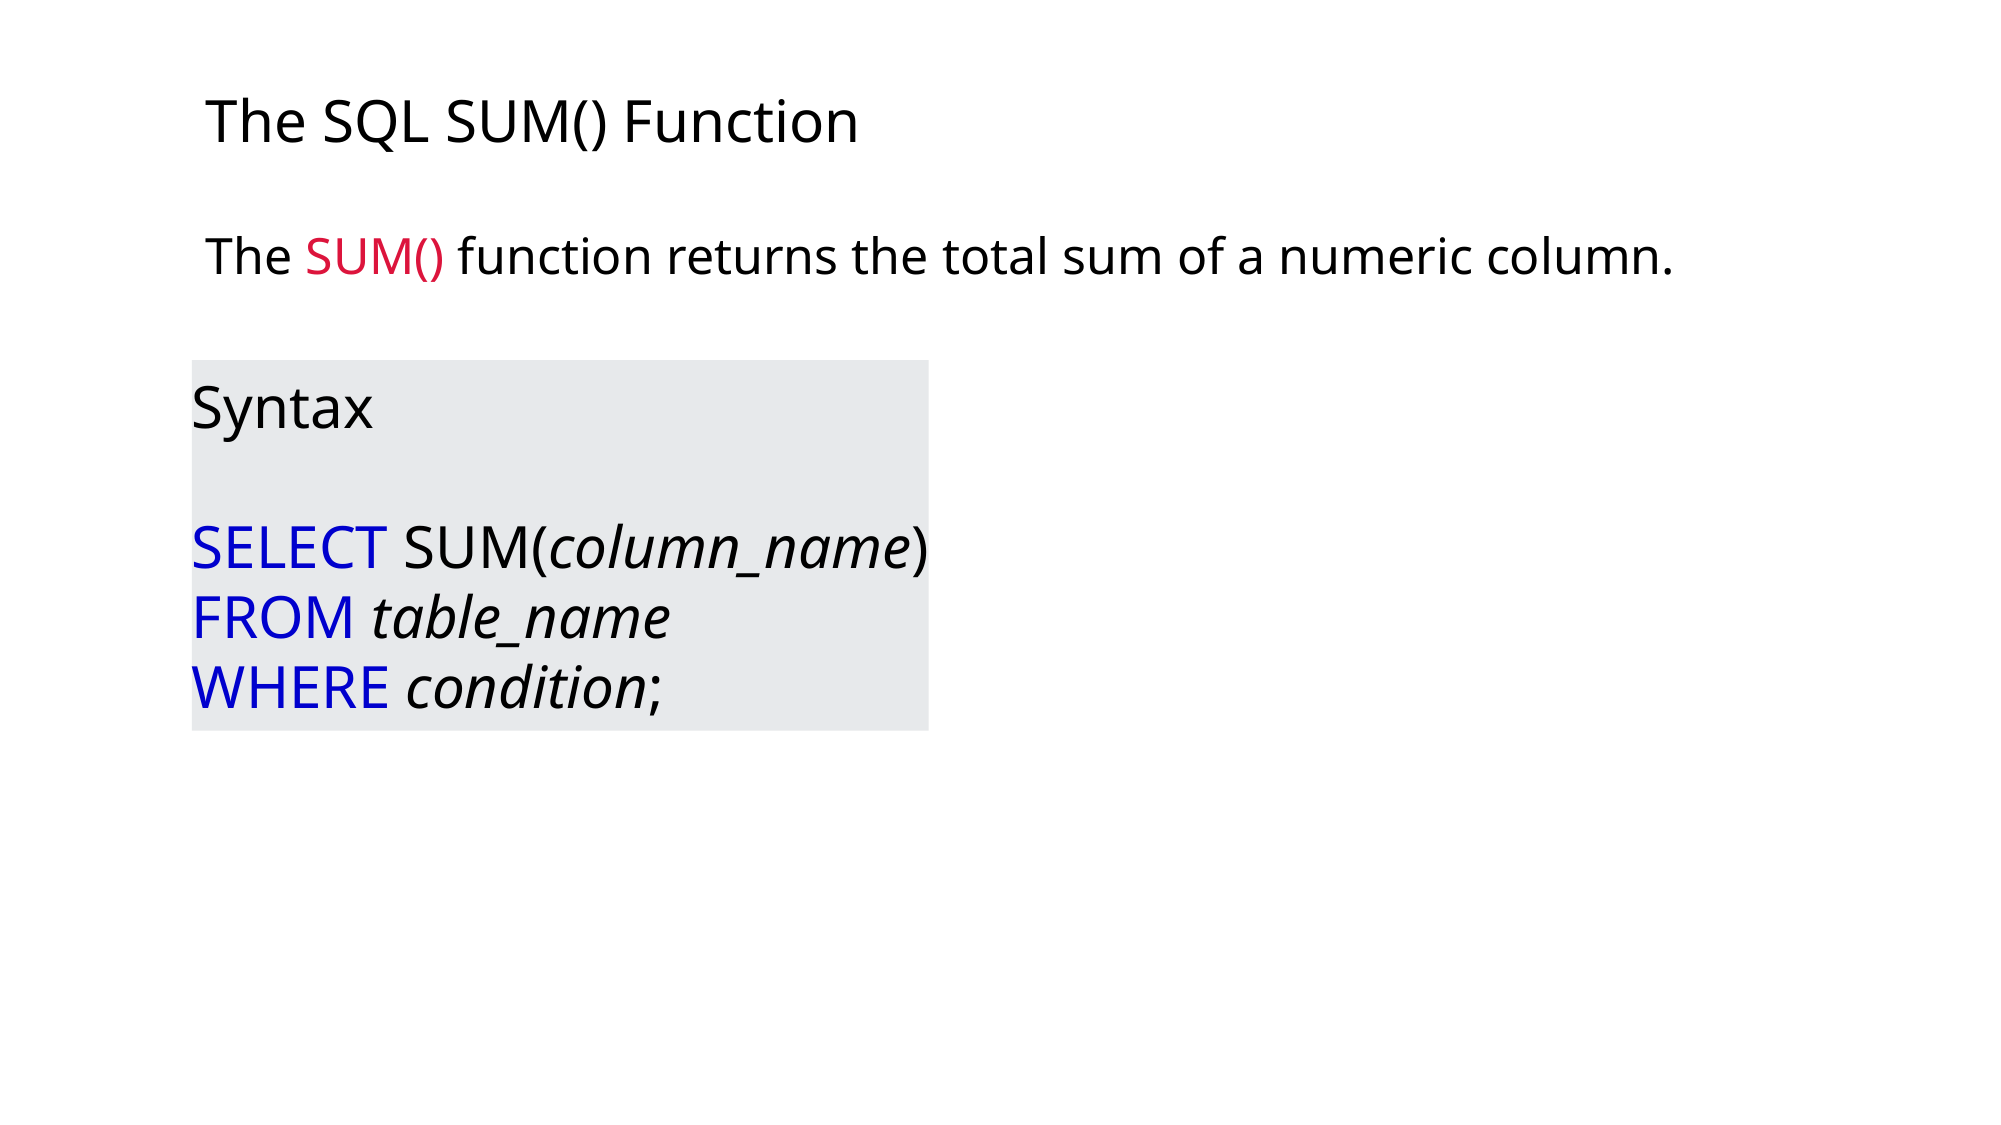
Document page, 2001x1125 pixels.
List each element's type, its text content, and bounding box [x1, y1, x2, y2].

text_box Syntax SELECT SUM(column_name) FROM table_name WHERE condition; [191, 360, 929, 731]
text_box The SQL SUM() Function The SUM() function returns the total sum of a numeric column. [205, 73, 1677, 295]
